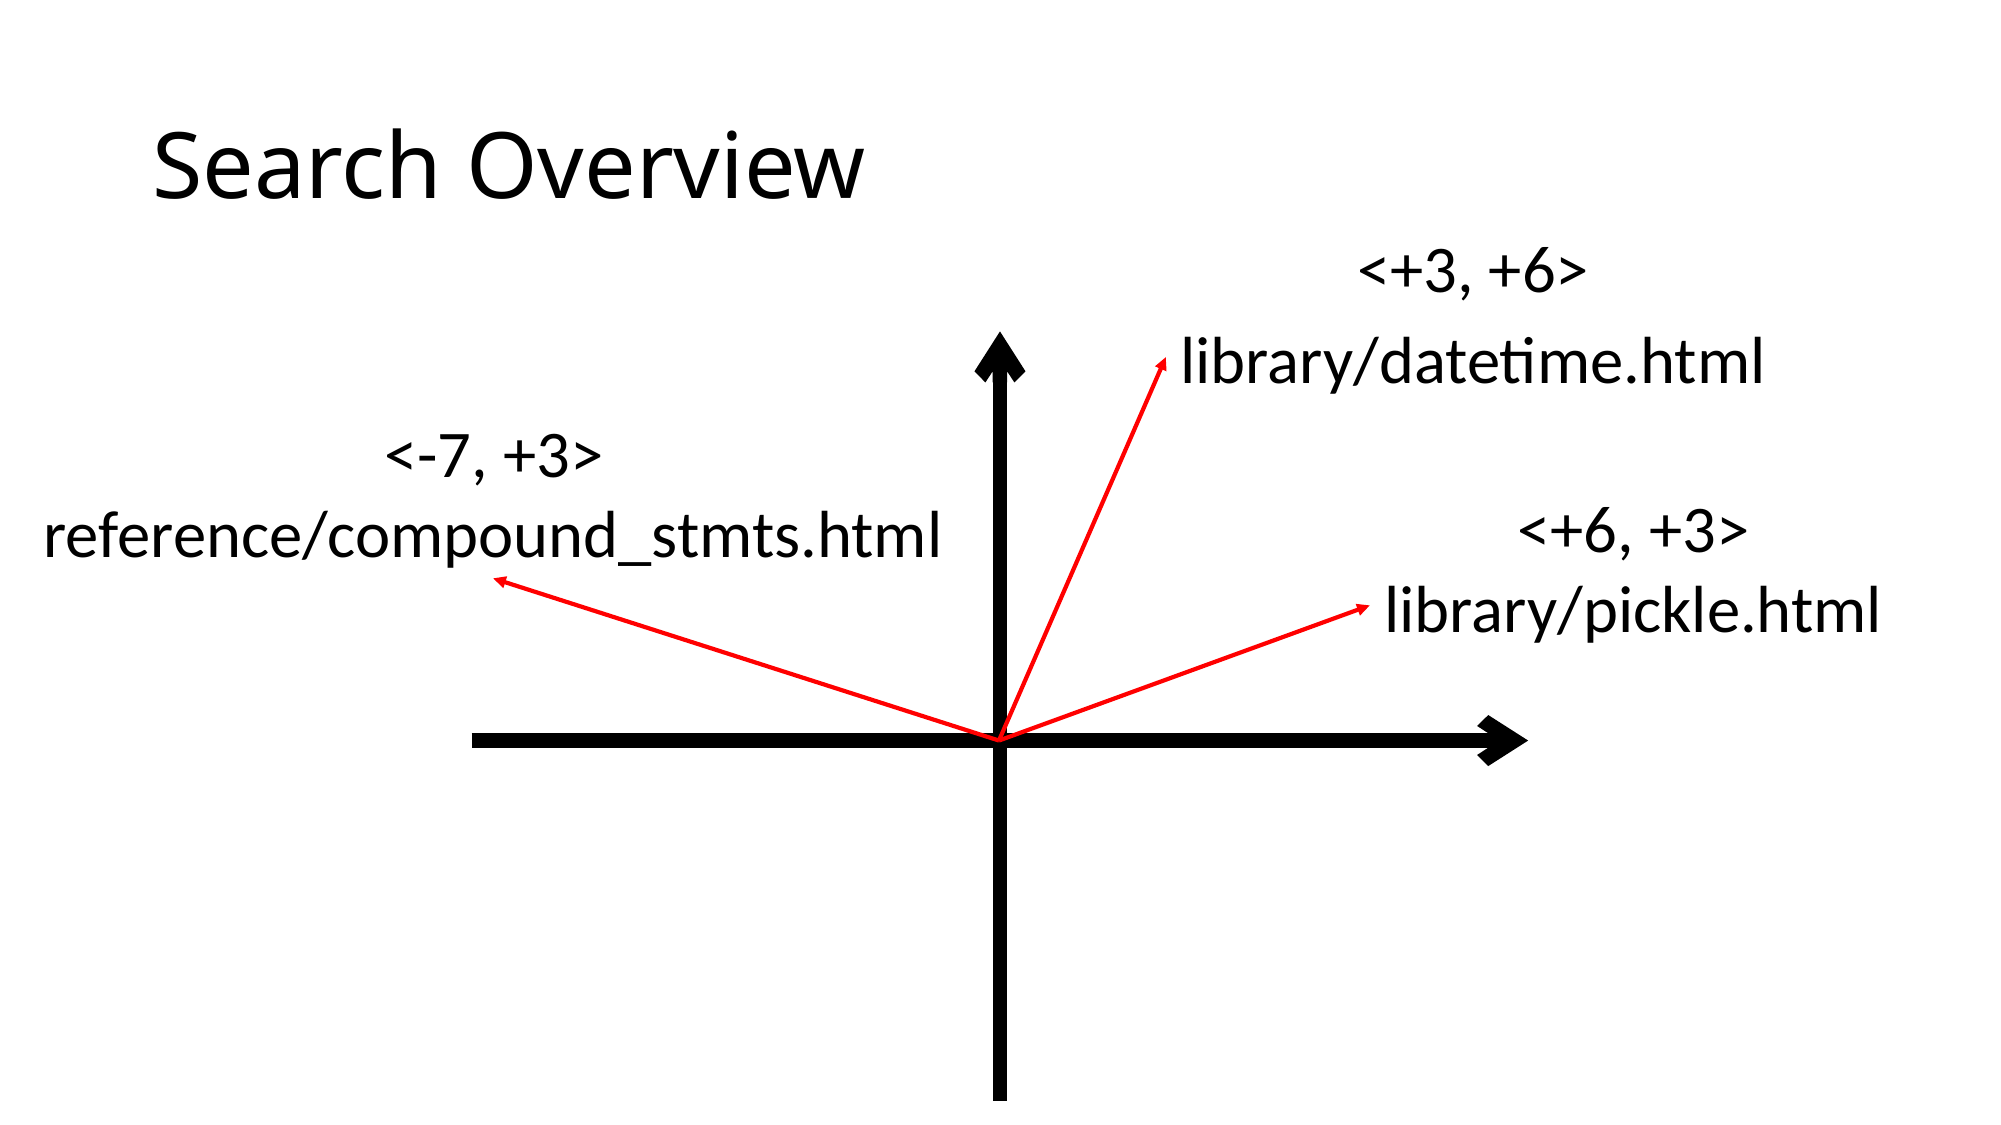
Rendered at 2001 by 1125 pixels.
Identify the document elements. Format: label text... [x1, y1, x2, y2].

title Search Overview [137, 59, 1863, 278]
text_box reference/compound_stmts.html [28, 483, 958, 579]
text_box library/datetime.html [1165, 309, 1781, 405]
text_box <-7, +3> [369, 403, 619, 498]
text_box library/pickle.html [1369, 558, 1898, 653]
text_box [998, 357, 1162, 741]
text_box <+6, +3> [1502, 478, 1765, 574]
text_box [493, 579, 999, 741]
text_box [1162, 606, 1367, 741]
text_box <+3, +6> [1342, 218, 1605, 314]
